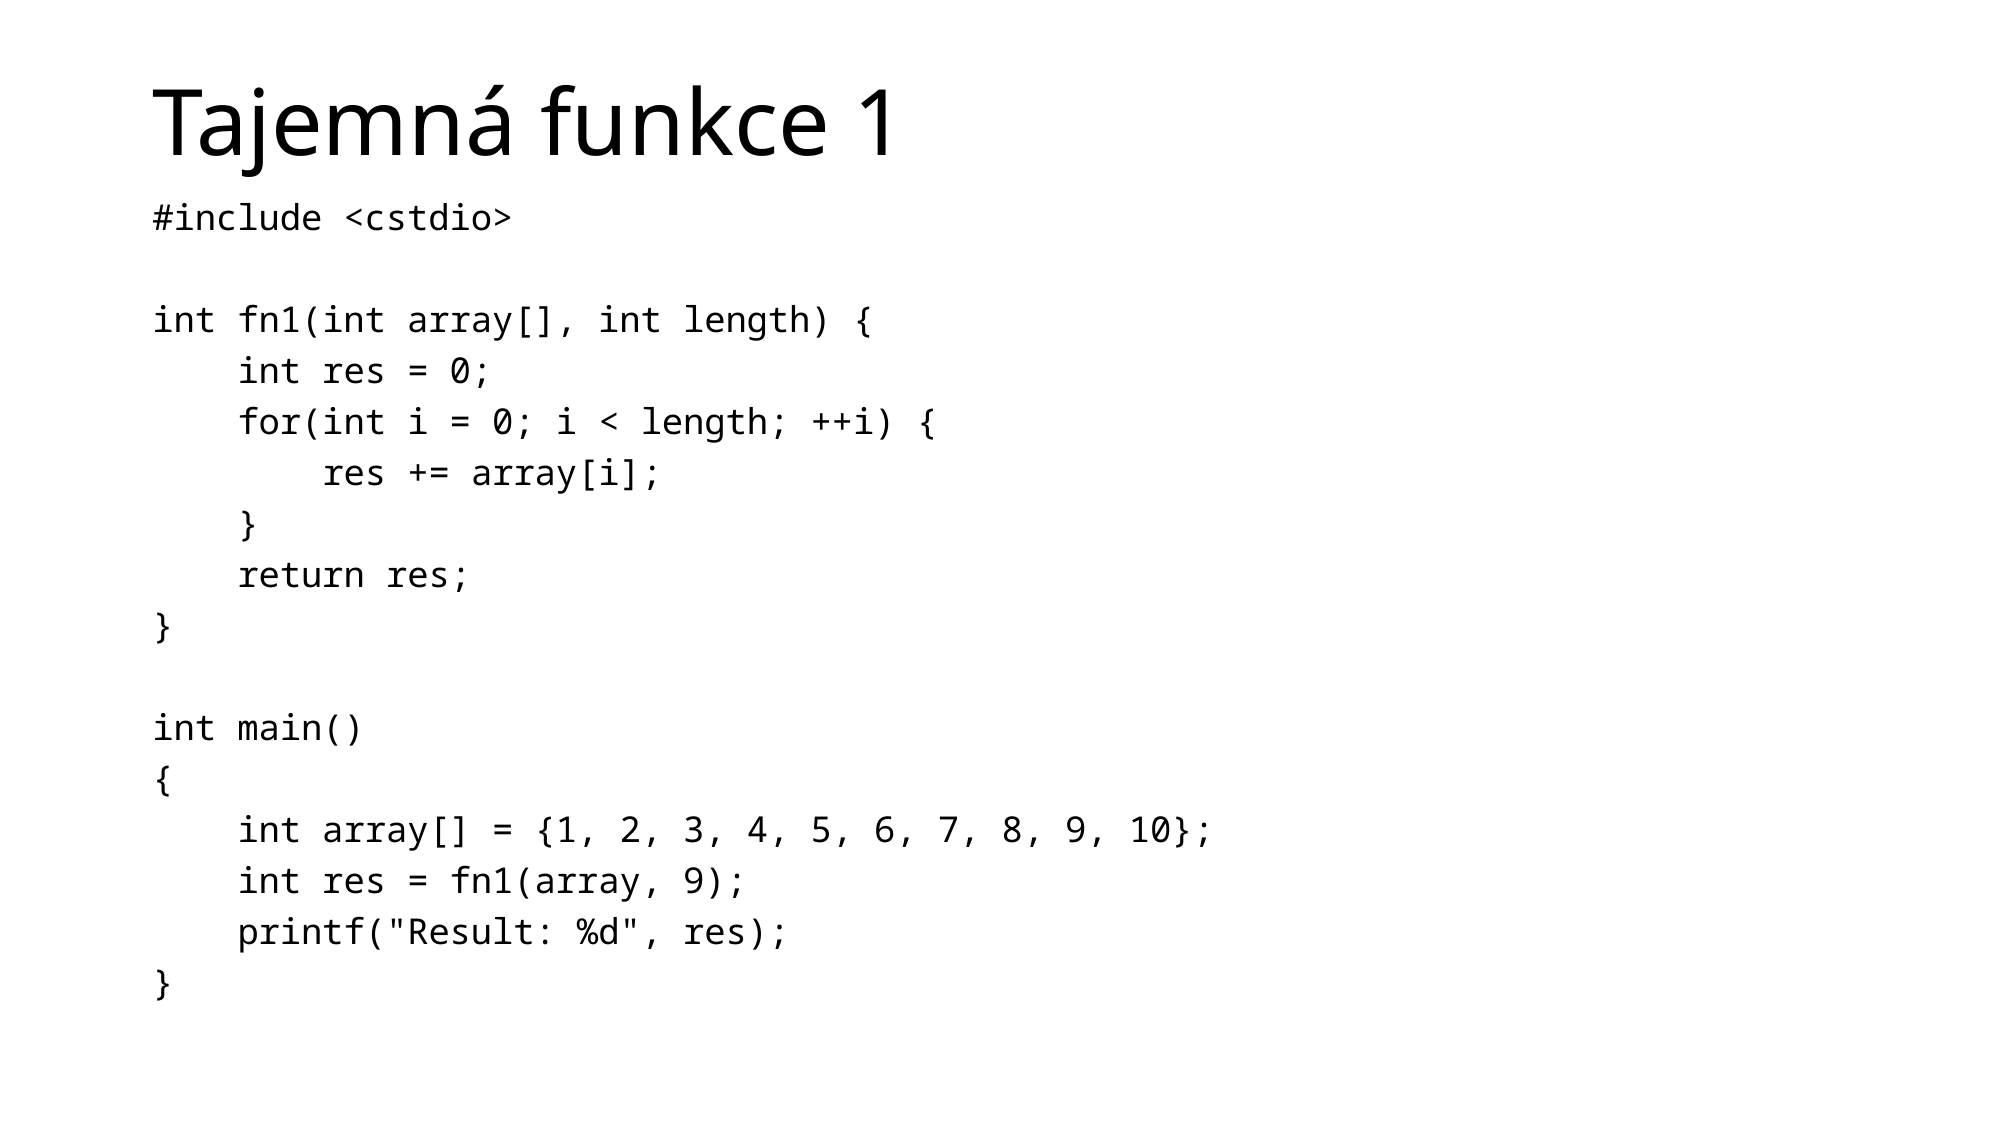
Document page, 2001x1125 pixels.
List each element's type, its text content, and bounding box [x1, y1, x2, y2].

list #include <cstdio> int fn1(int array[], int length) { int res = 0; for(int i = 0; i < length; ++i) { res += array[i]; } return res; } int main() { int array[] = {1, 2, 3, 4, 5, 6, 7, 8, 9, 10}; int res = fn1(array, 9); printf("Result: %d", res); } [137, 192, 1863, 1014]
title Tajemná funkce 1 [137, 59, 1863, 192]
